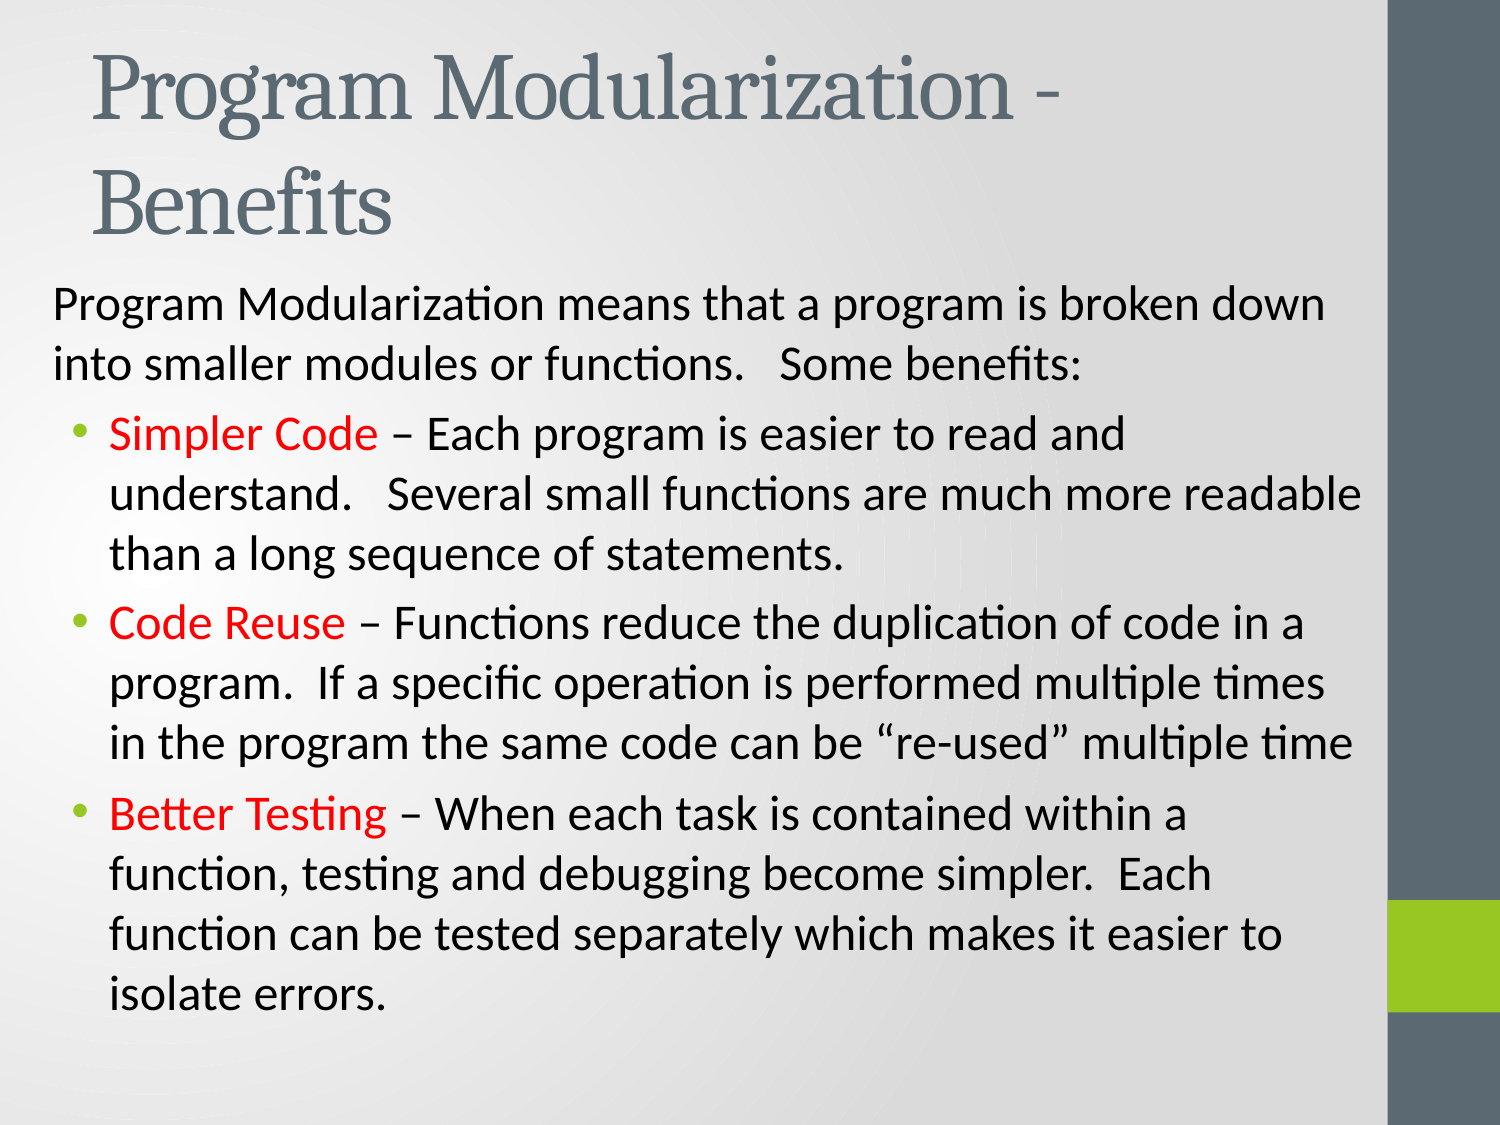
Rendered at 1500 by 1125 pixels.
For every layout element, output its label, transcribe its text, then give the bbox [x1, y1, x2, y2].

title Program Modularization - Benefits [75, 45, 1325, 233]
list Program Modularization means that a program is broken down into smaller modules or functions. Some benefits: Simpler Code – Each program is easier to read and understand. Several small functions are much more readable than a long sequence of statements. Code Reuse – Functions reduce the duplication of code in a program. If a specific operation is performed multiple times in the program the same code can be “re-used” multiple time Better Testing – When each task is contained within a function, testing and debugging become simpler. Each function can be tested separately which makes it easier to isolate errors. [37, 262, 1388, 1100]
